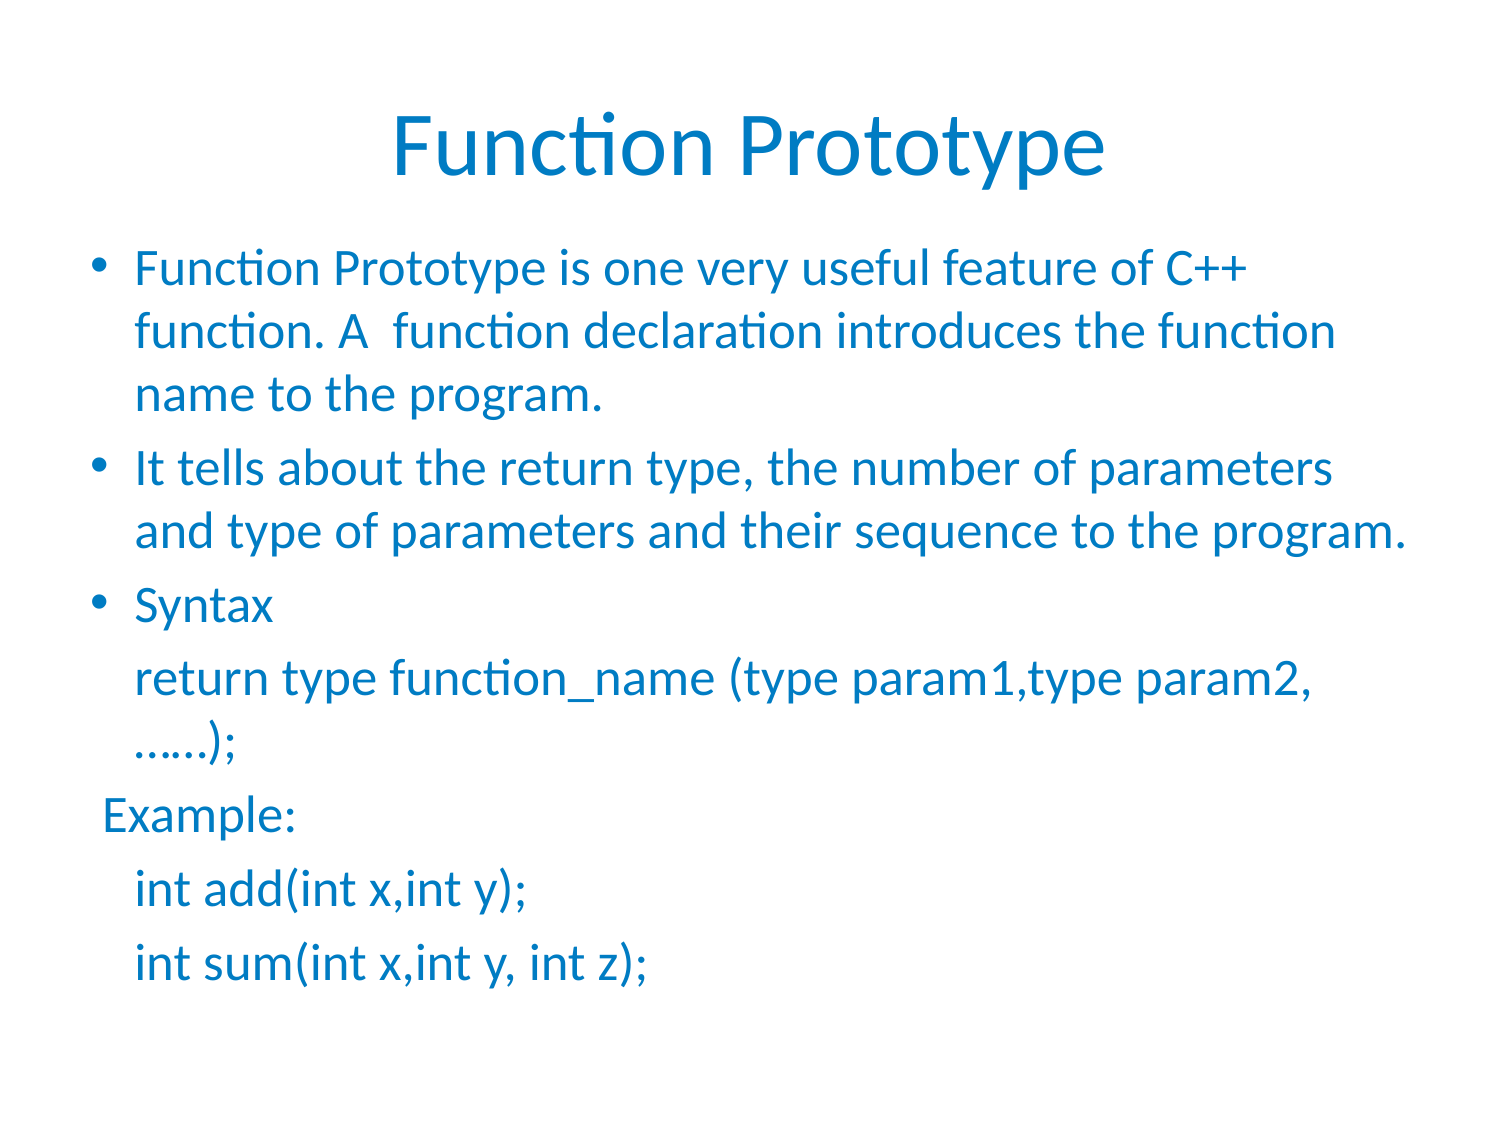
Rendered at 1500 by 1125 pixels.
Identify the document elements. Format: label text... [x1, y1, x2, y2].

title Function Prototype [75, 45, 1425, 224]
list Function Prototype is one very useful feature of C++ function. A function declaration introduces the function name to the program. It tells about the return type, the number of parameters and type of parameters and their sequence to the program. Syntax return type function_name (type param1,type param2, ……); Example: int add(int x,int y); int sum(int x,int y, int z); [75, 224, 1425, 1063]
